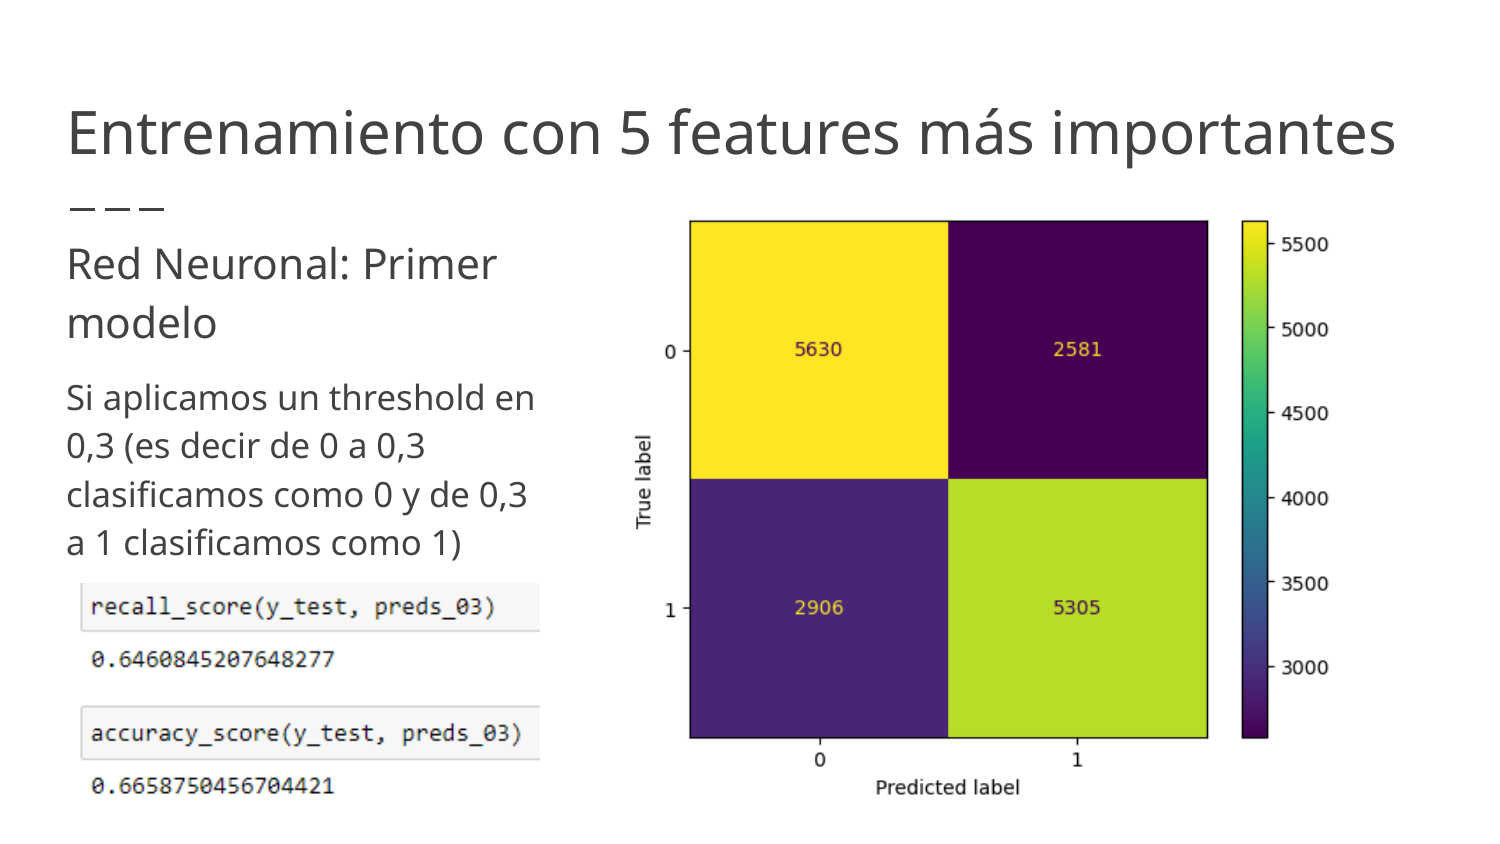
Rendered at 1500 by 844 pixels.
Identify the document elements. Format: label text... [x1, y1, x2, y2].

picture [617, 203, 1344, 817]
list Red Neuronal: Primer modelo Si aplicamos un threshold en 0,3 (es decir de 0 a 0,3 clasificamos como 0 y de 0,3 a 1 clasificamos como 1) [51, 214, 563, 584]
picture [74, 582, 540, 808]
title Entrenamiento con 5 features más importantes [51, 61, 1449, 182]
